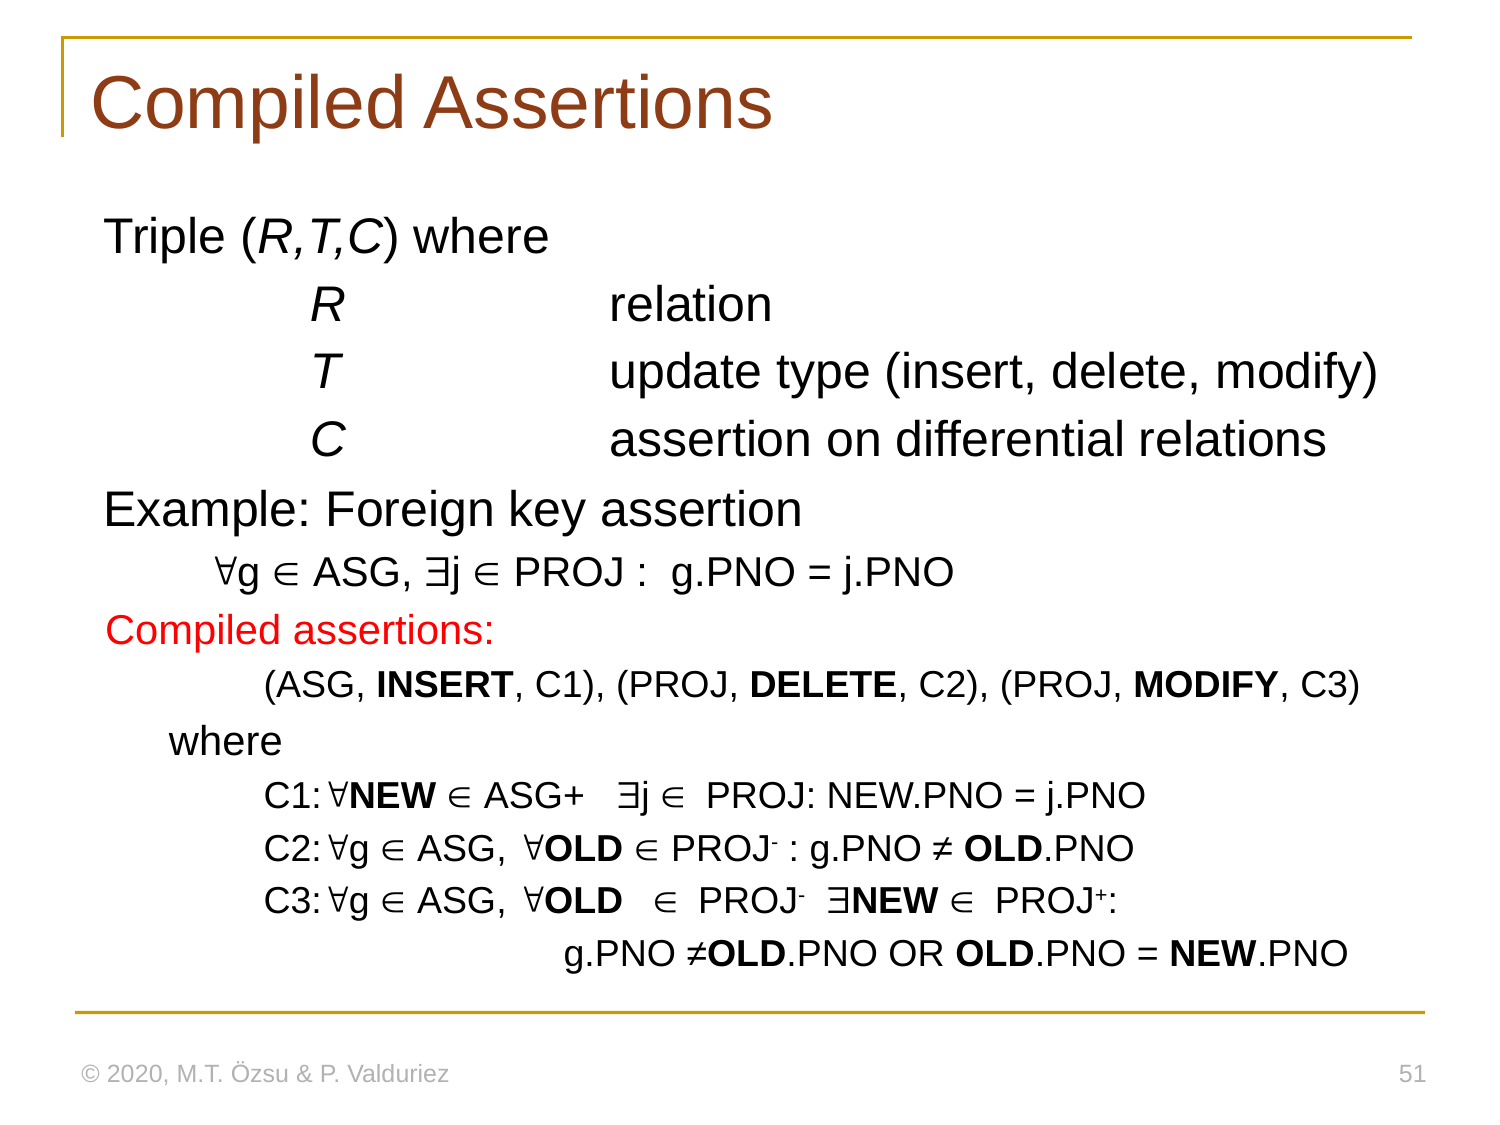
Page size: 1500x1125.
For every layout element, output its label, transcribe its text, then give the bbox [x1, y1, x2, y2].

footer © 2020, M.T. Özsu & P. Valduriez [66, 1042, 573, 1103]
list Triple (R,T,C) where R relation T update type (insert, delete, modify) C assertion on differential relations Example: Foreign key assertion g  ASG, j  PROJ : g.PNO = j.PNO Compiled assertions: (ASG, INSERT, C1), (PROJ, DELETE, C2), (PROJ, MODIFY, C3) where C1:NEW  ASG+ j  PROJ: NEW.PNO = j.PNO C2:g  ASG, OLD  PROJ- : g.PNO ≠ OLD.PNO C3:g  ASG, OLD  PROJ- NEW  PROJ+: g.PNO ≠OLD.PNO OR OLD.PNO = NEW.PNO [88, 196, 1464, 1003]
slide_number 51 [1104, 1042, 1442, 1103]
title Compiled Assertions [74, 45, 1426, 233]
